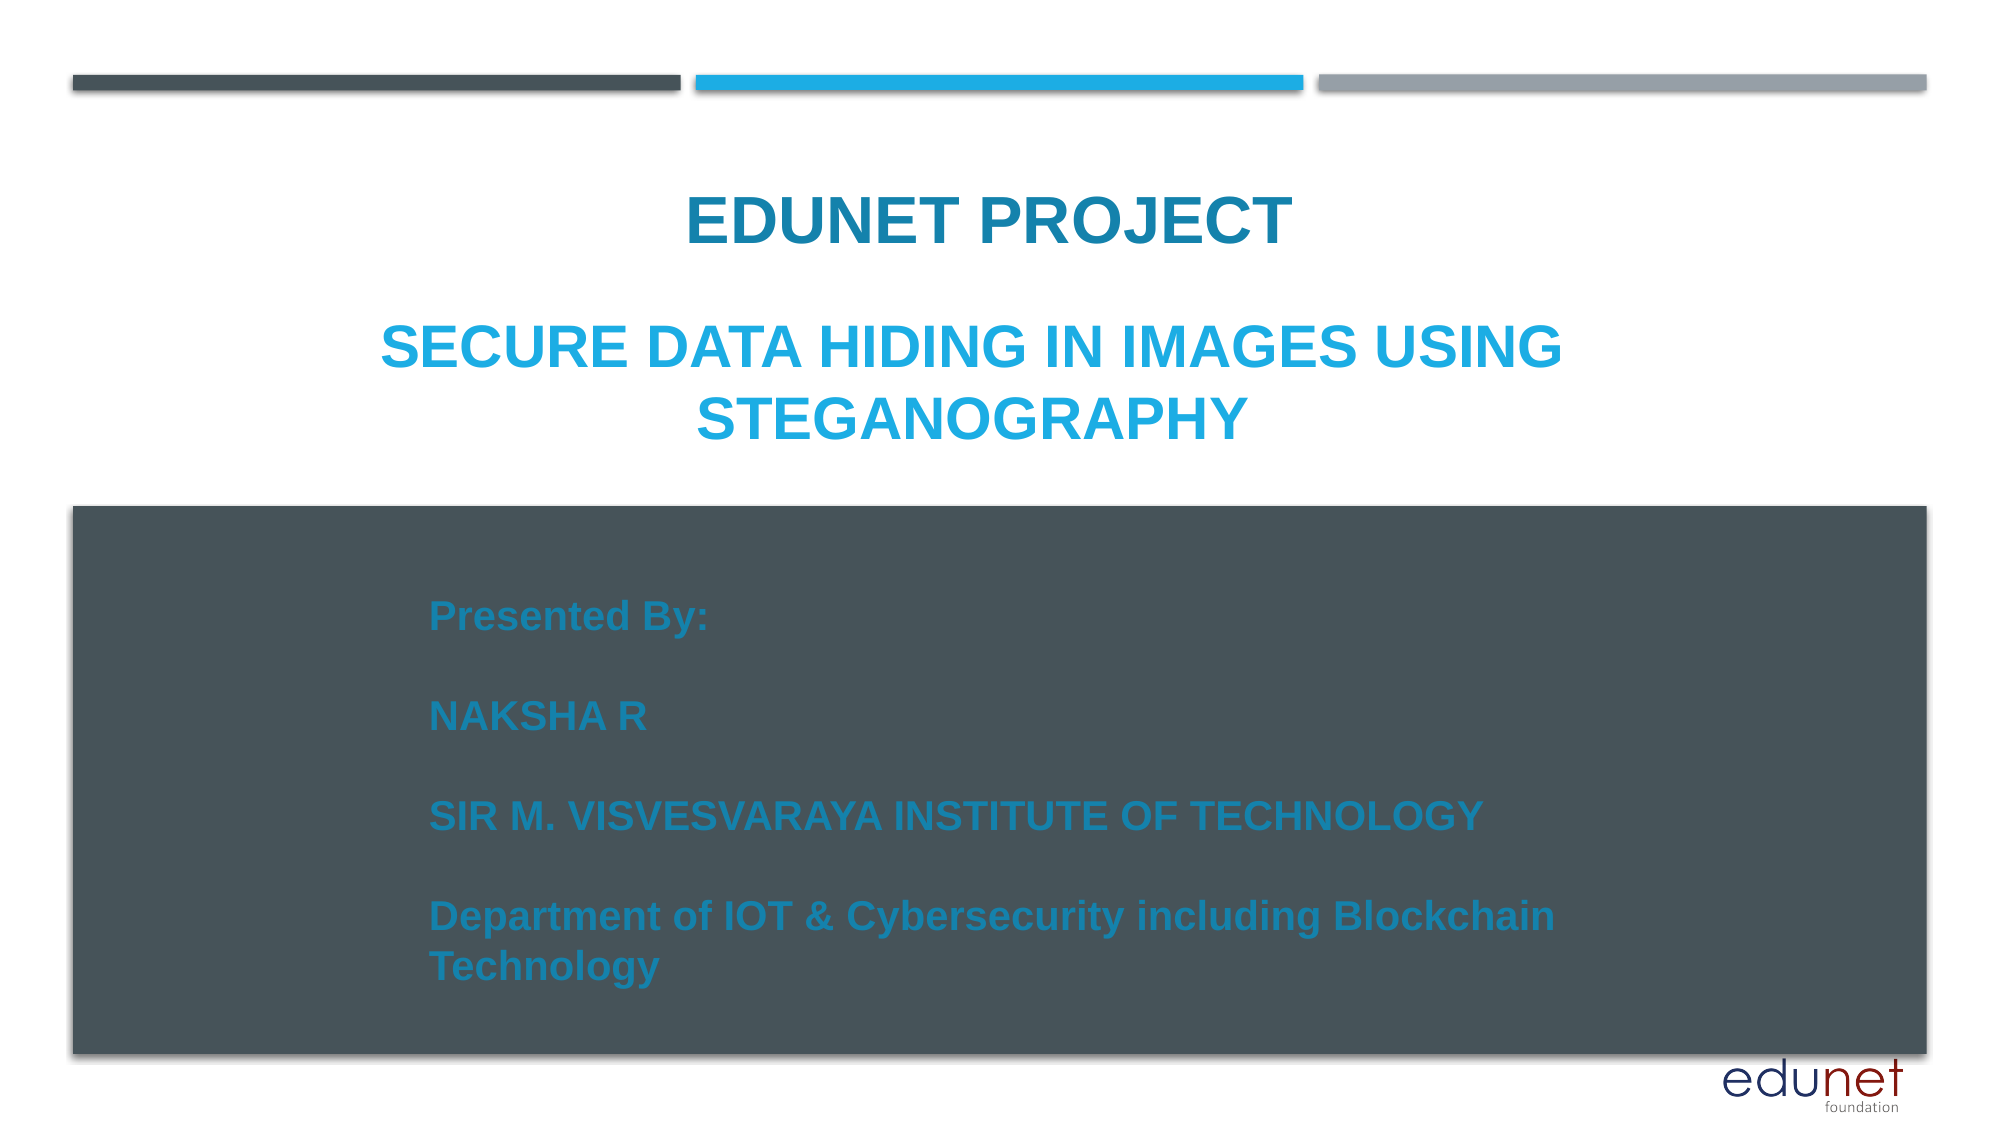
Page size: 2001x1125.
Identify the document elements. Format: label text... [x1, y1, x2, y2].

picture [1719, 1056, 1905, 1116]
text_box EDUNET PROJECT [0, 169, 2000, 265]
text_box Presented By: NAKSHA R SIR M. VISVESVARAYA INSTITUTE OF TECHNOLOGY Department of IOT & Cybersecurity including Blockchain Technology [413, 580, 1723, 1047]
title SECURE DATA HIDING IN IMAGES USING STEGANOGRAPHY [222, 298, 1723, 460]
